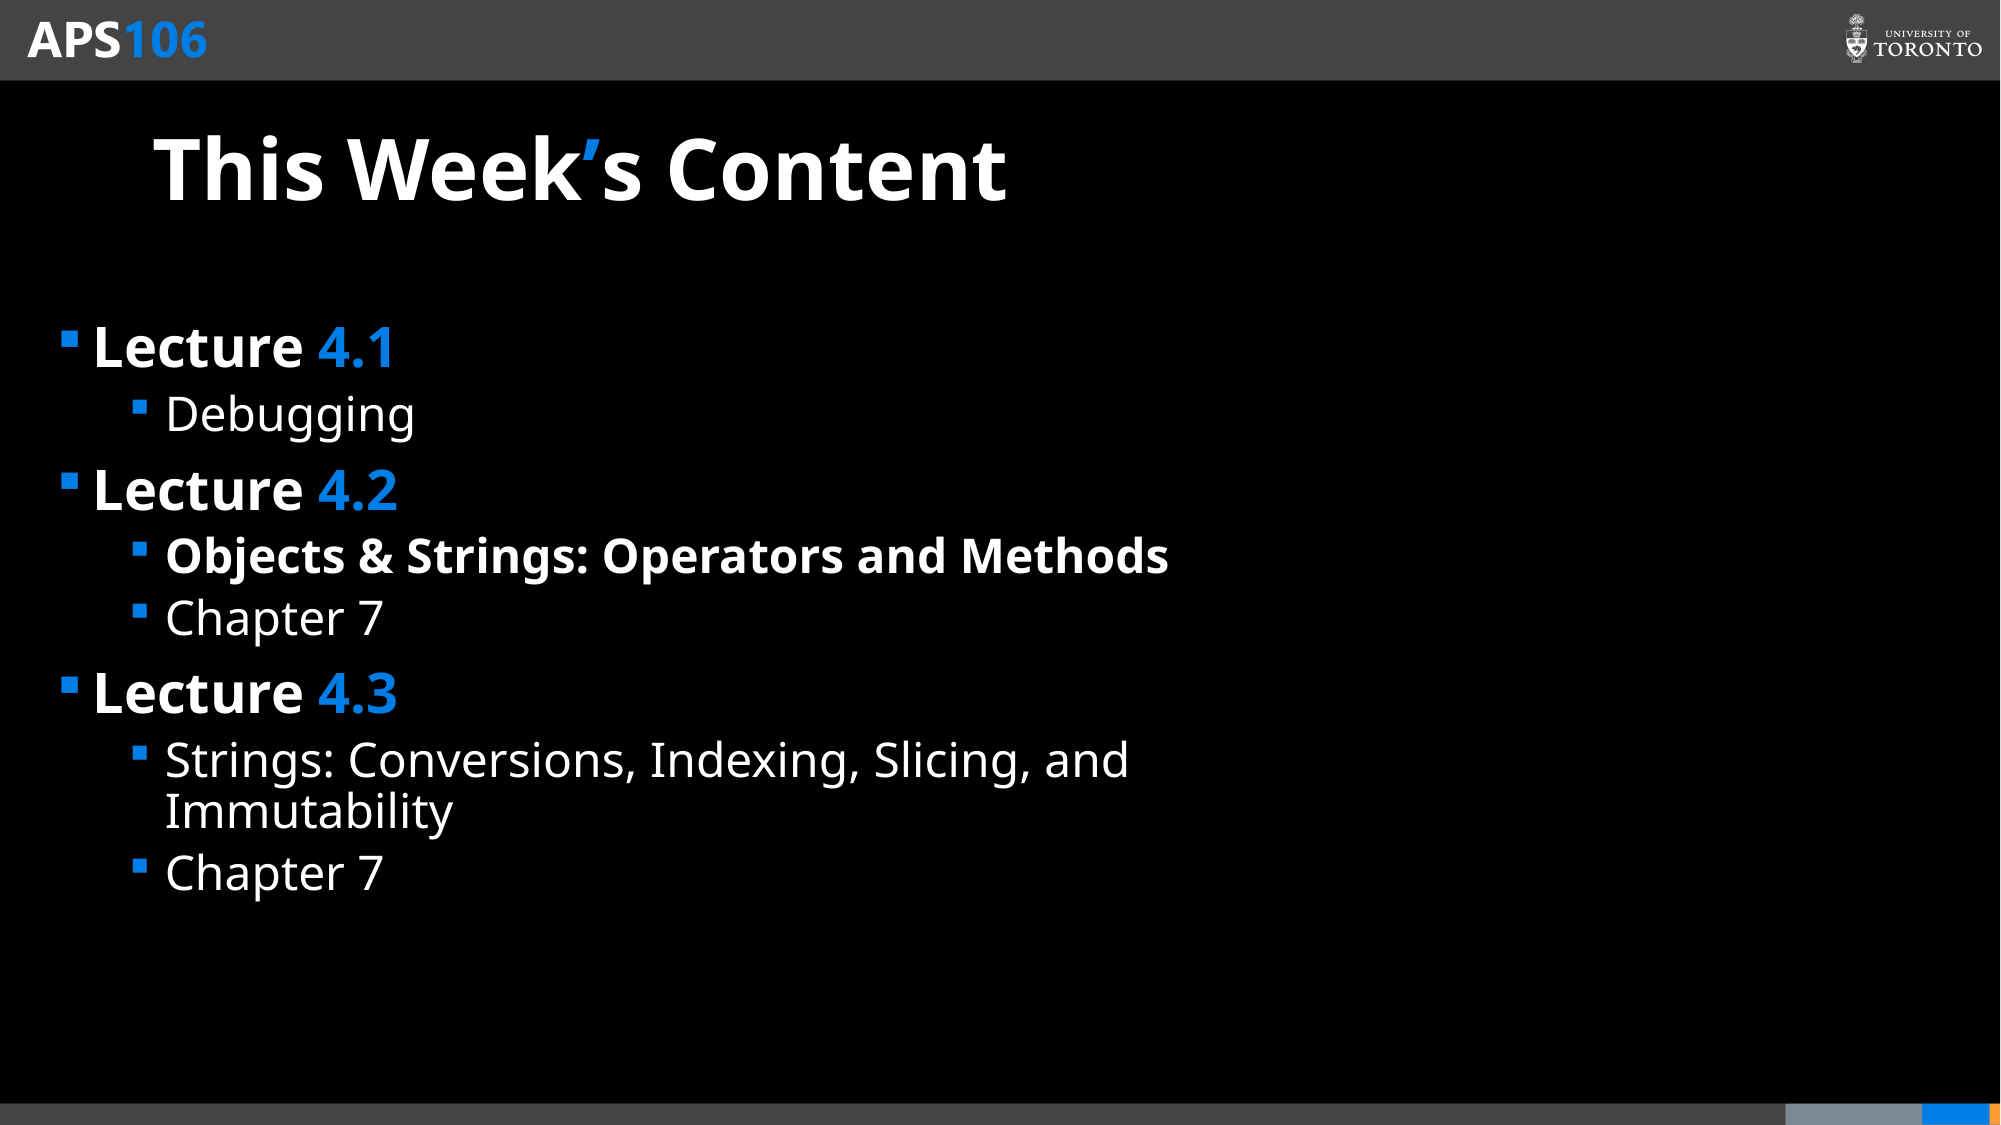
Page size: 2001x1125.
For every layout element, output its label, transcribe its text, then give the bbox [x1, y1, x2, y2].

picture [0, 0, 2001, 1125]
list Lecture 4.1 Debugging Lecture 4.2 Objects & Strings: Operators and Methods Chapter 7 Lecture 4.3 Strings: Conversions, Indexing, Slicing, and Immutability Chapter 7 [41, 312, 1190, 931]
title This Week’s Content [137, 119, 1863, 227]
